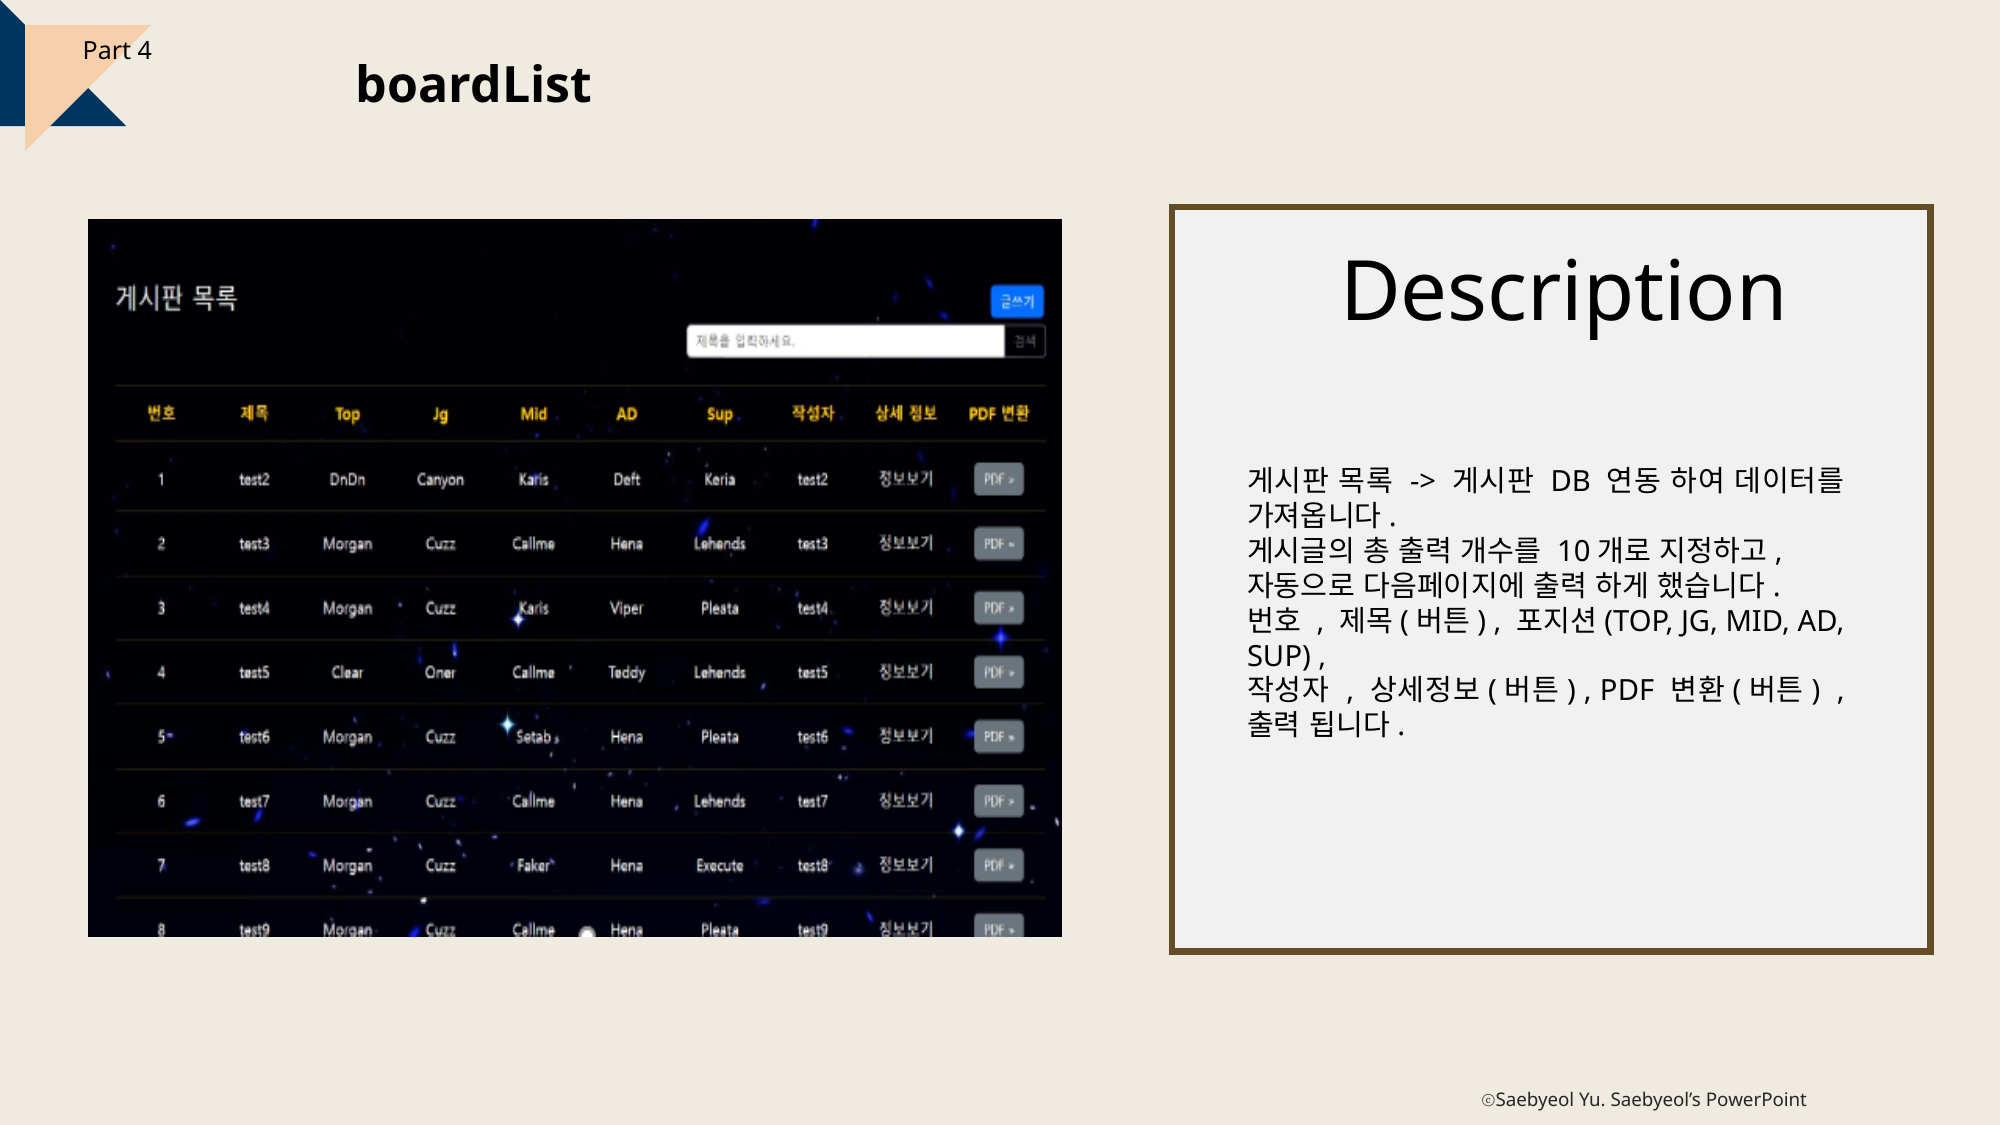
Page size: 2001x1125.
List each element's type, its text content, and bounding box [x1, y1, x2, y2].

text_box [0, 0, 25, 128]
text_box Part 4 [67, 27, 167, 73]
text_box [1171, 206, 1931, 952]
text_box [51, 88, 129, 128]
text_box boardList [340, 45, 608, 121]
text_box 게시판 목록 -> 게시판 DB 연동 하여 데이터를 가져옵니다. 게시글의 총 출력 개수를 10개로 지정하고, 자동으로 다음페이지에 출력 하게 했습니다. 번호 , 제목(버튼) , 포지션(TOP, JG, MID, AD, SUP) , 작성자 , 상세정보(버튼) , PDF 변환(버튼) , 출력 됩니다. [1232, 454, 1860, 749]
picture [88, 219, 1062, 937]
text_box [24, 23, 154, 154]
text_box Description [1280, 219, 1848, 337]
